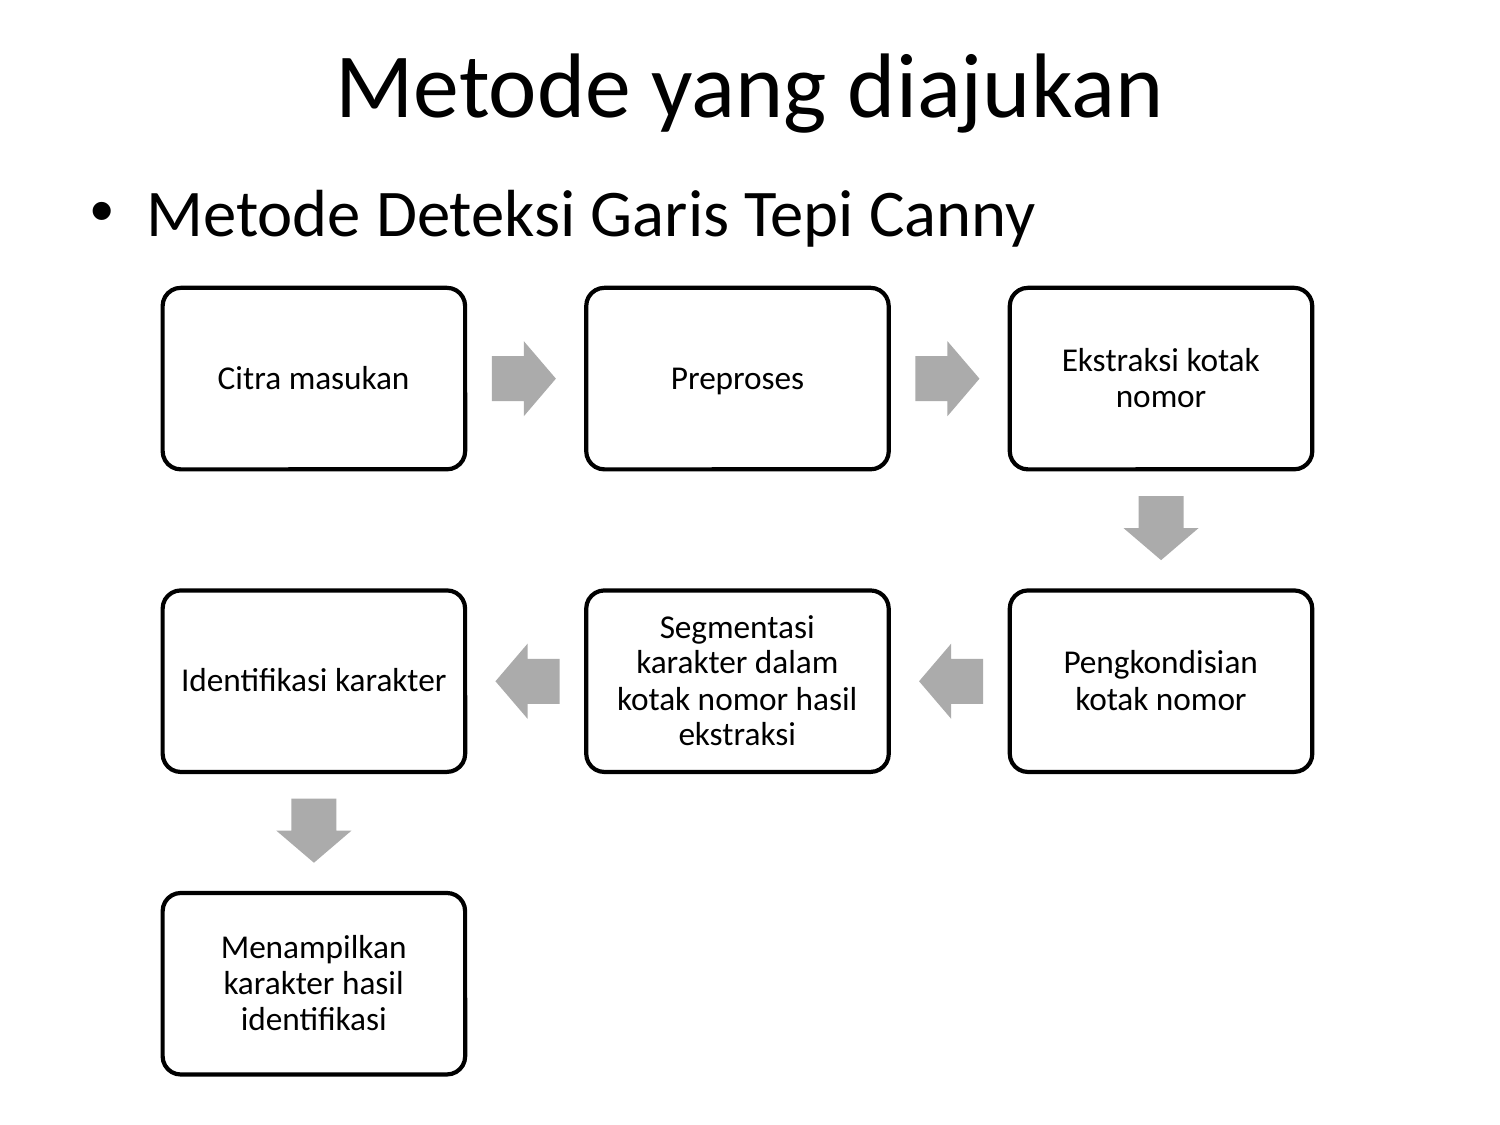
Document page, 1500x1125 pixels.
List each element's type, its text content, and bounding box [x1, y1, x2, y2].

title Metode yang diajukan [75, 0, 1425, 162]
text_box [62, 287, 1413, 1076]
list Metode Deteksi Garis Tepi Canny [75, 162, 1425, 905]
